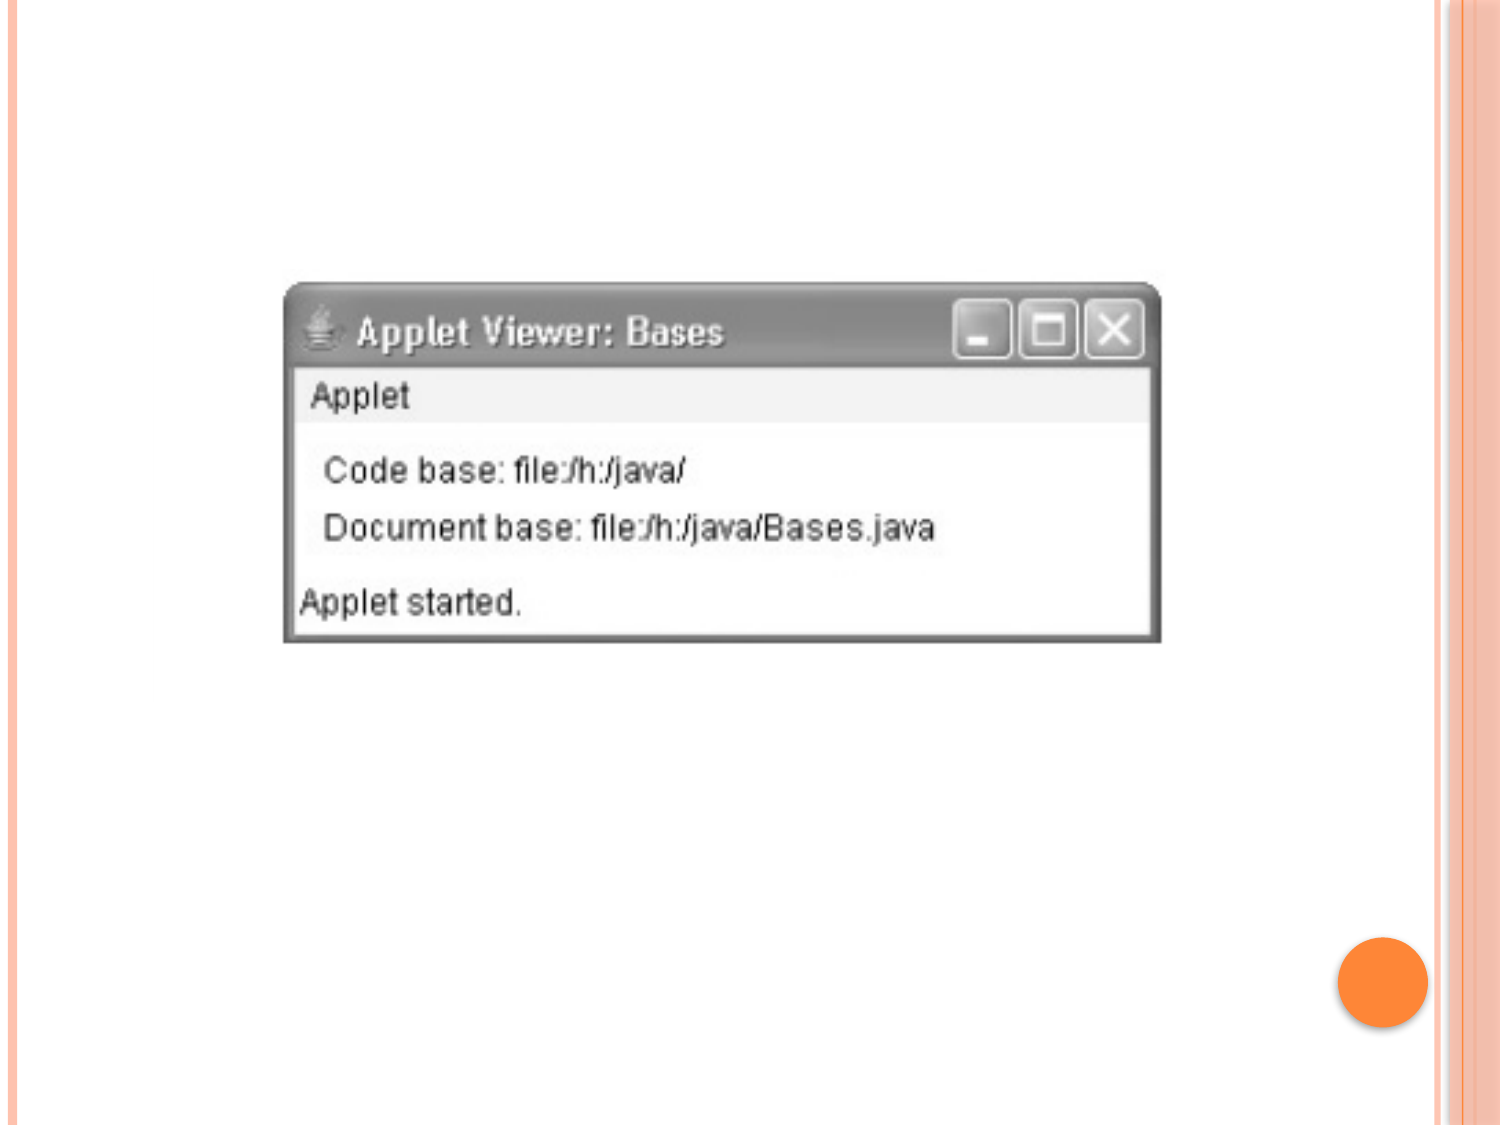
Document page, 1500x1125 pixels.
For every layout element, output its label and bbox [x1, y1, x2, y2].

list [151, 268, 1345, 702]
